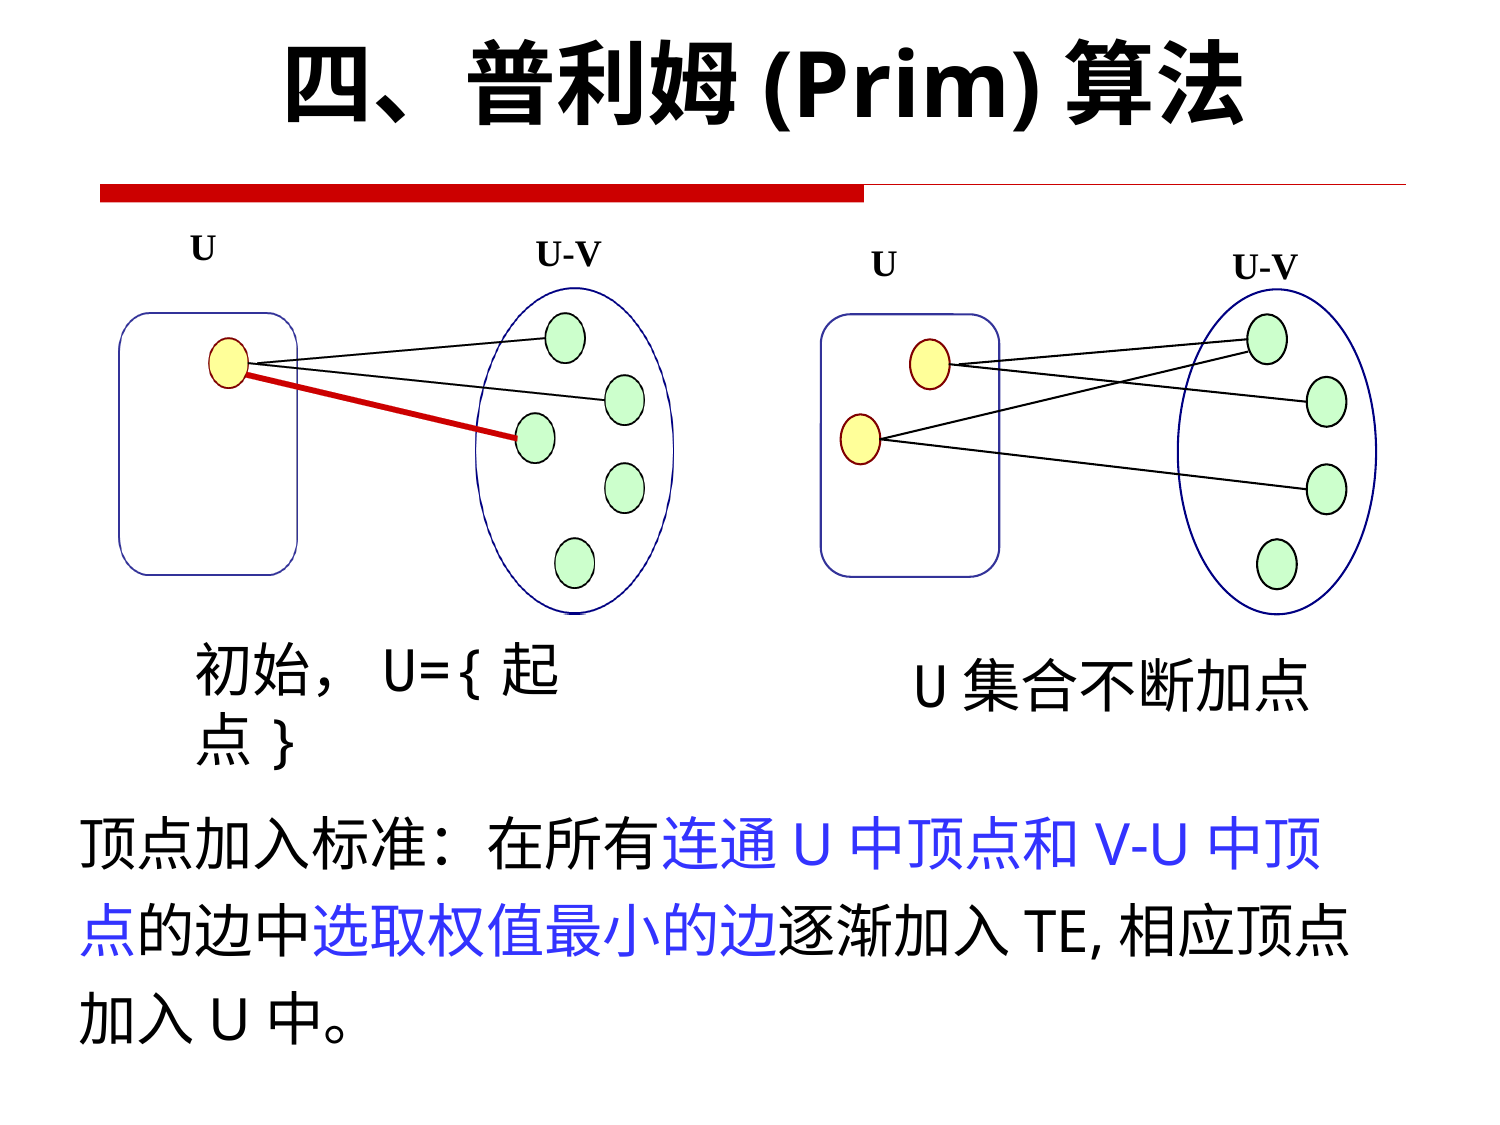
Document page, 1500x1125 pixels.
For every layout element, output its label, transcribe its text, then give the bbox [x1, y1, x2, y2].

text_box U [174, 215, 232, 276]
picture [118, 286, 674, 615]
text_box 四、普利姆(Prim)算法 [70, 30, 1458, 145]
text_box U-V [520, 221, 617, 282]
text_box 初始，U={起点} [179, 625, 636, 781]
text_box U集合不断加点 [898, 641, 1332, 727]
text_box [820, 231, 1377, 615]
text_box 顶点加入标准：在所有连通U中顶点和V-U中顶点的边中选取权值最小的边逐渐加入TE,相应顶点加入U中。 [63, 782, 1377, 1060]
